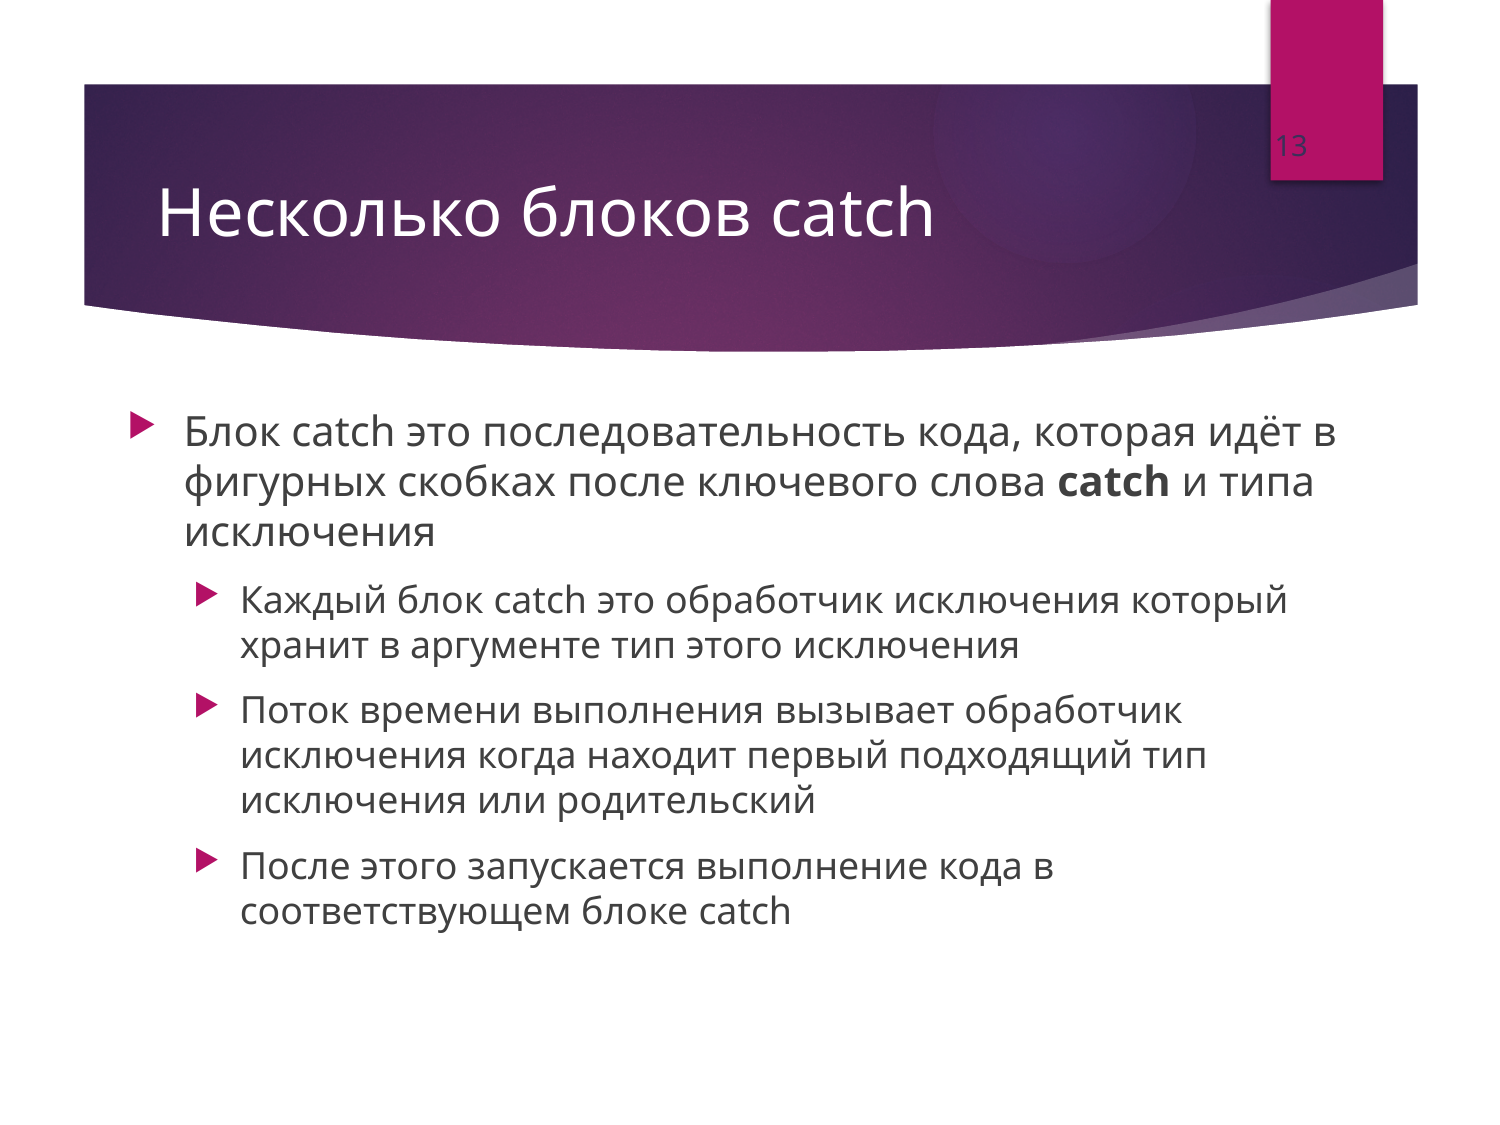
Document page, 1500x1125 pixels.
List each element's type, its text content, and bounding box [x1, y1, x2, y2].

slide_number 13 [1259, 48, 1390, 175]
list Блок catch это последовательность кода, которая идёт в фигурных скобках после ключевого слова catch и типа исключения Каждый блок catch это обработчик исключения который хранит в аргументе тип этого исключения Поток времени выполнения вызывает обработчик исключения когда находит первый подходящий тип исключения или родительский После этого запускается выполнение кода в соответствующем блоке catch [112, 397, 1412, 1047]
title Несколько блоков catch [141, 152, 1183, 269]
